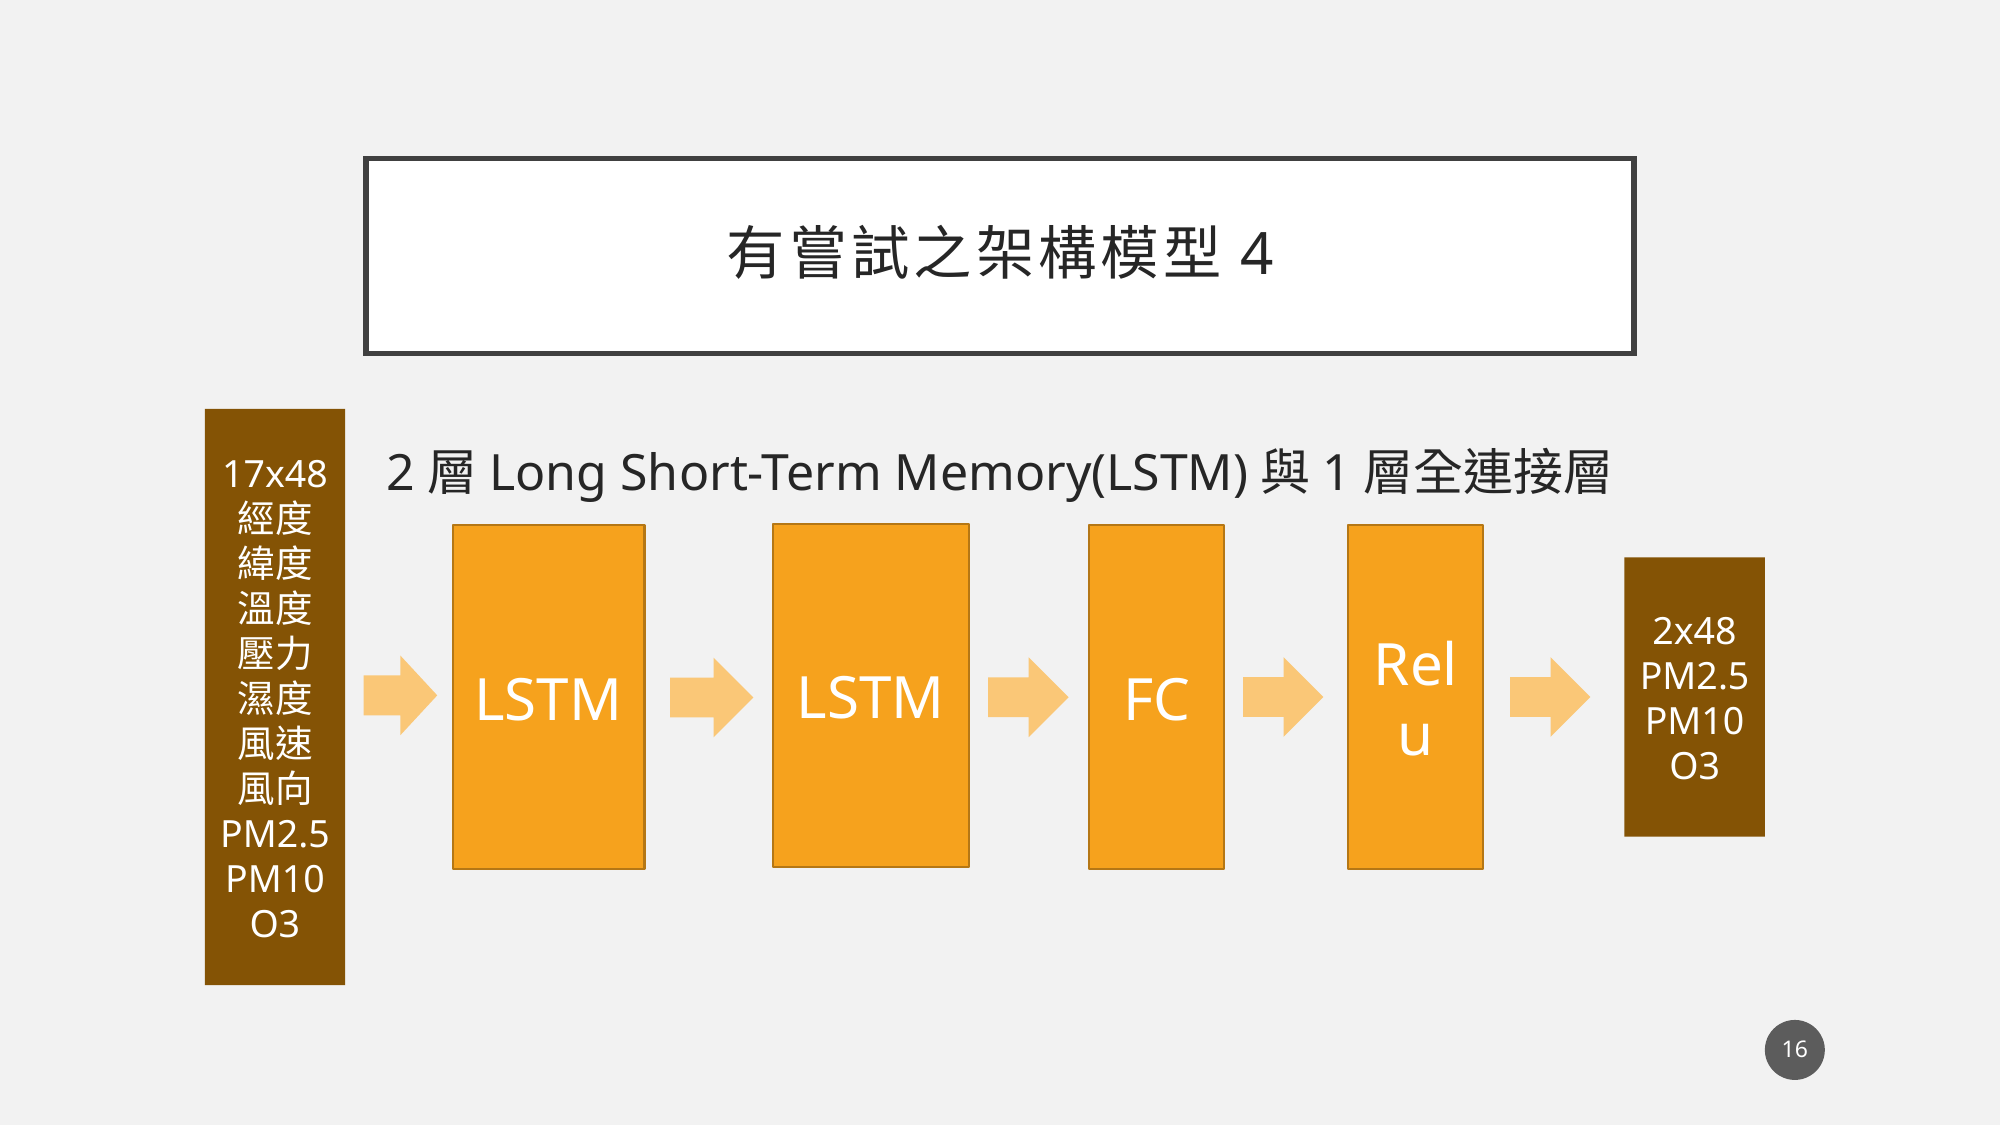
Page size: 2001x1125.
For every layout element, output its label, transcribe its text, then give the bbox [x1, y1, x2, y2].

text_box [987, 656, 1070, 739]
text_box [362, 654, 439, 737]
text_box Relu [1347, 524, 1484, 870]
text_box LSTM [772, 523, 970, 868]
text_box [1509, 656, 1592, 738]
text_box LSTM [452, 524, 646, 870]
text_box FC [1088, 524, 1225, 870]
text_box 17x48 經度 緯度 溫度 壓力 濕度 風速 風向 PM2.5 PM10O3 [204, 408, 346, 986]
slide_number 16 [1764, 1019, 1825, 1080]
text_box 2x48 PM2.5 PM10 O3 [1623, 556, 1766, 838]
text_box [669, 656, 755, 739]
text_box 2層Long Short-Term Memory(LSTM)與1層全連接層 [366, 432, 1634, 942]
text_box [1242, 656, 1325, 738]
title 有嘗試之架構模型4 [363, 156, 1637, 356]
